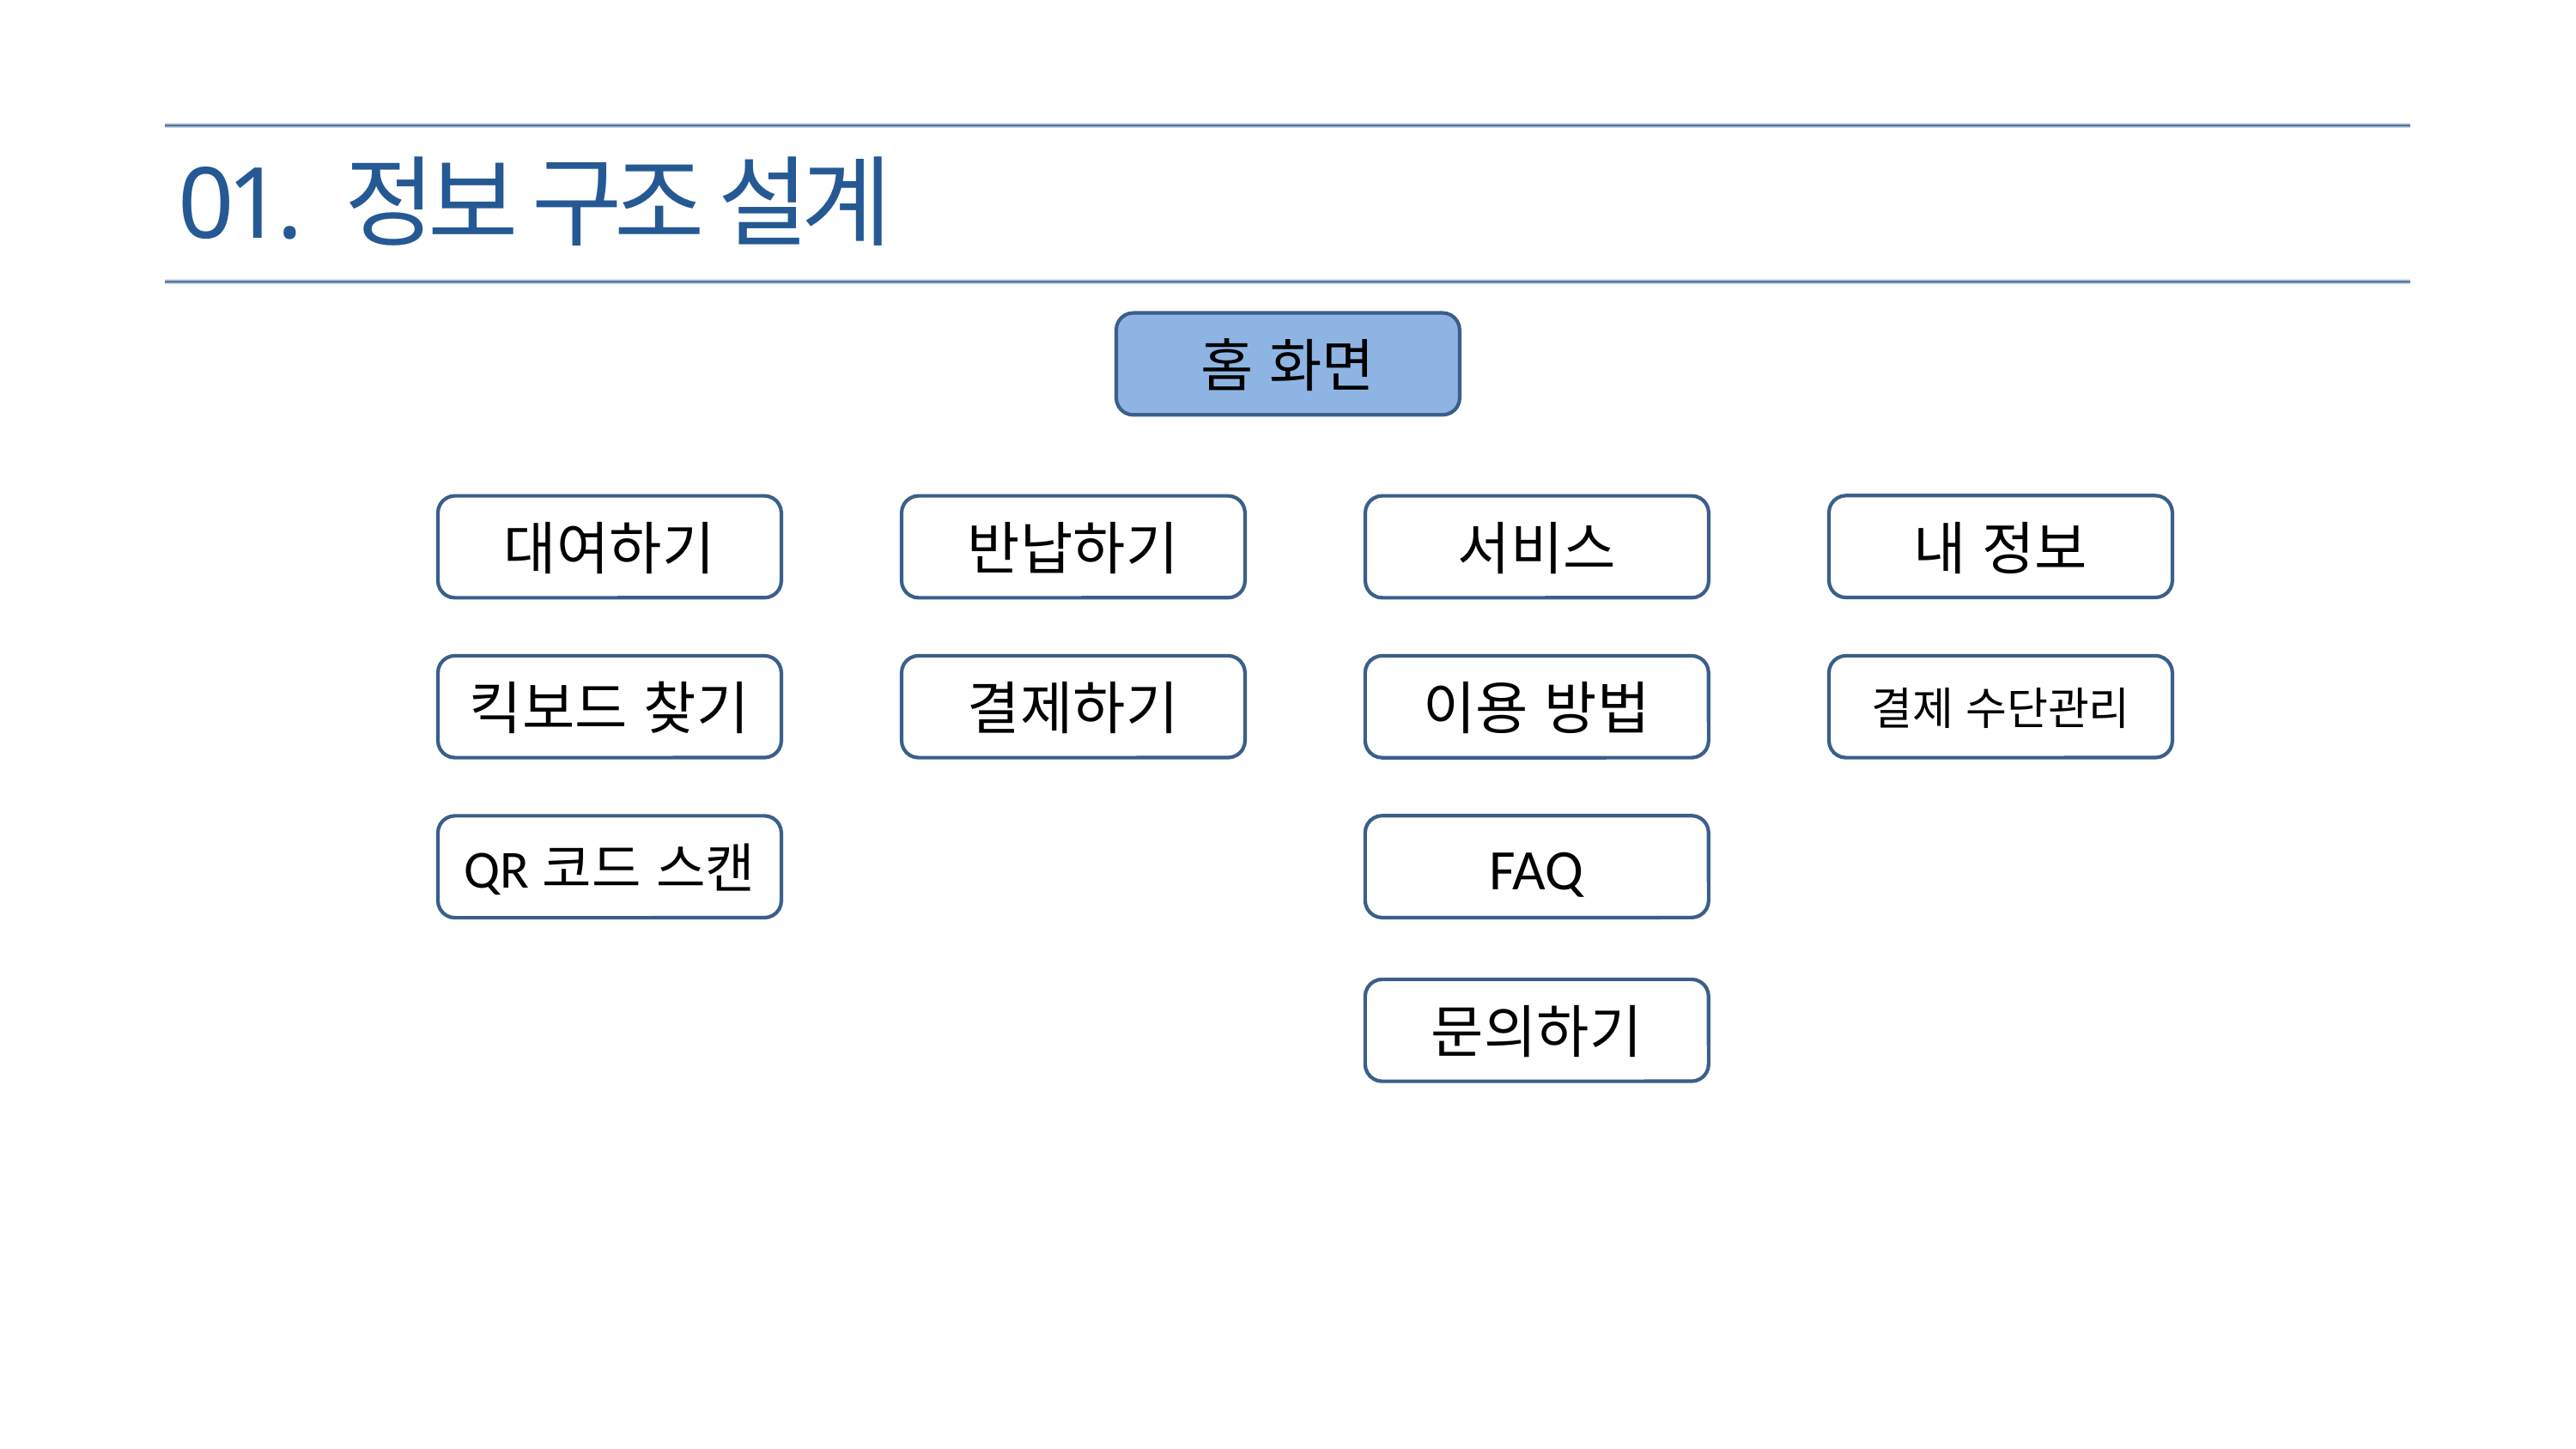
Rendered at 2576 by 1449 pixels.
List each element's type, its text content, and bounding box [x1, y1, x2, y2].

text_box 서비스 [1363, 494, 1711, 600]
text_box 내 정보 [1826, 494, 2175, 600]
text_box 킥보드 찾기 [435, 653, 784, 760]
text_box 결제 수단관리 [1826, 653, 2175, 760]
text_box 문의하기 [1363, 977, 1710, 1083]
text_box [165, 277, 2410, 287]
text_box 01. 정보 구조 설계 [165, 140, 2235, 264]
text_box FAQ [1363, 814, 1710, 920]
text_box 이용 방법 [1363, 653, 1710, 760]
text_box QR코드 스캔 [435, 814, 784, 920]
text_box 대여하기 [435, 494, 784, 600]
text_box 홈 화면 [1114, 311, 1462, 417]
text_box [165, 121, 2410, 130]
text_box 반납하기 [899, 494, 1248, 600]
text_box 결제하기 [899, 653, 1248, 760]
